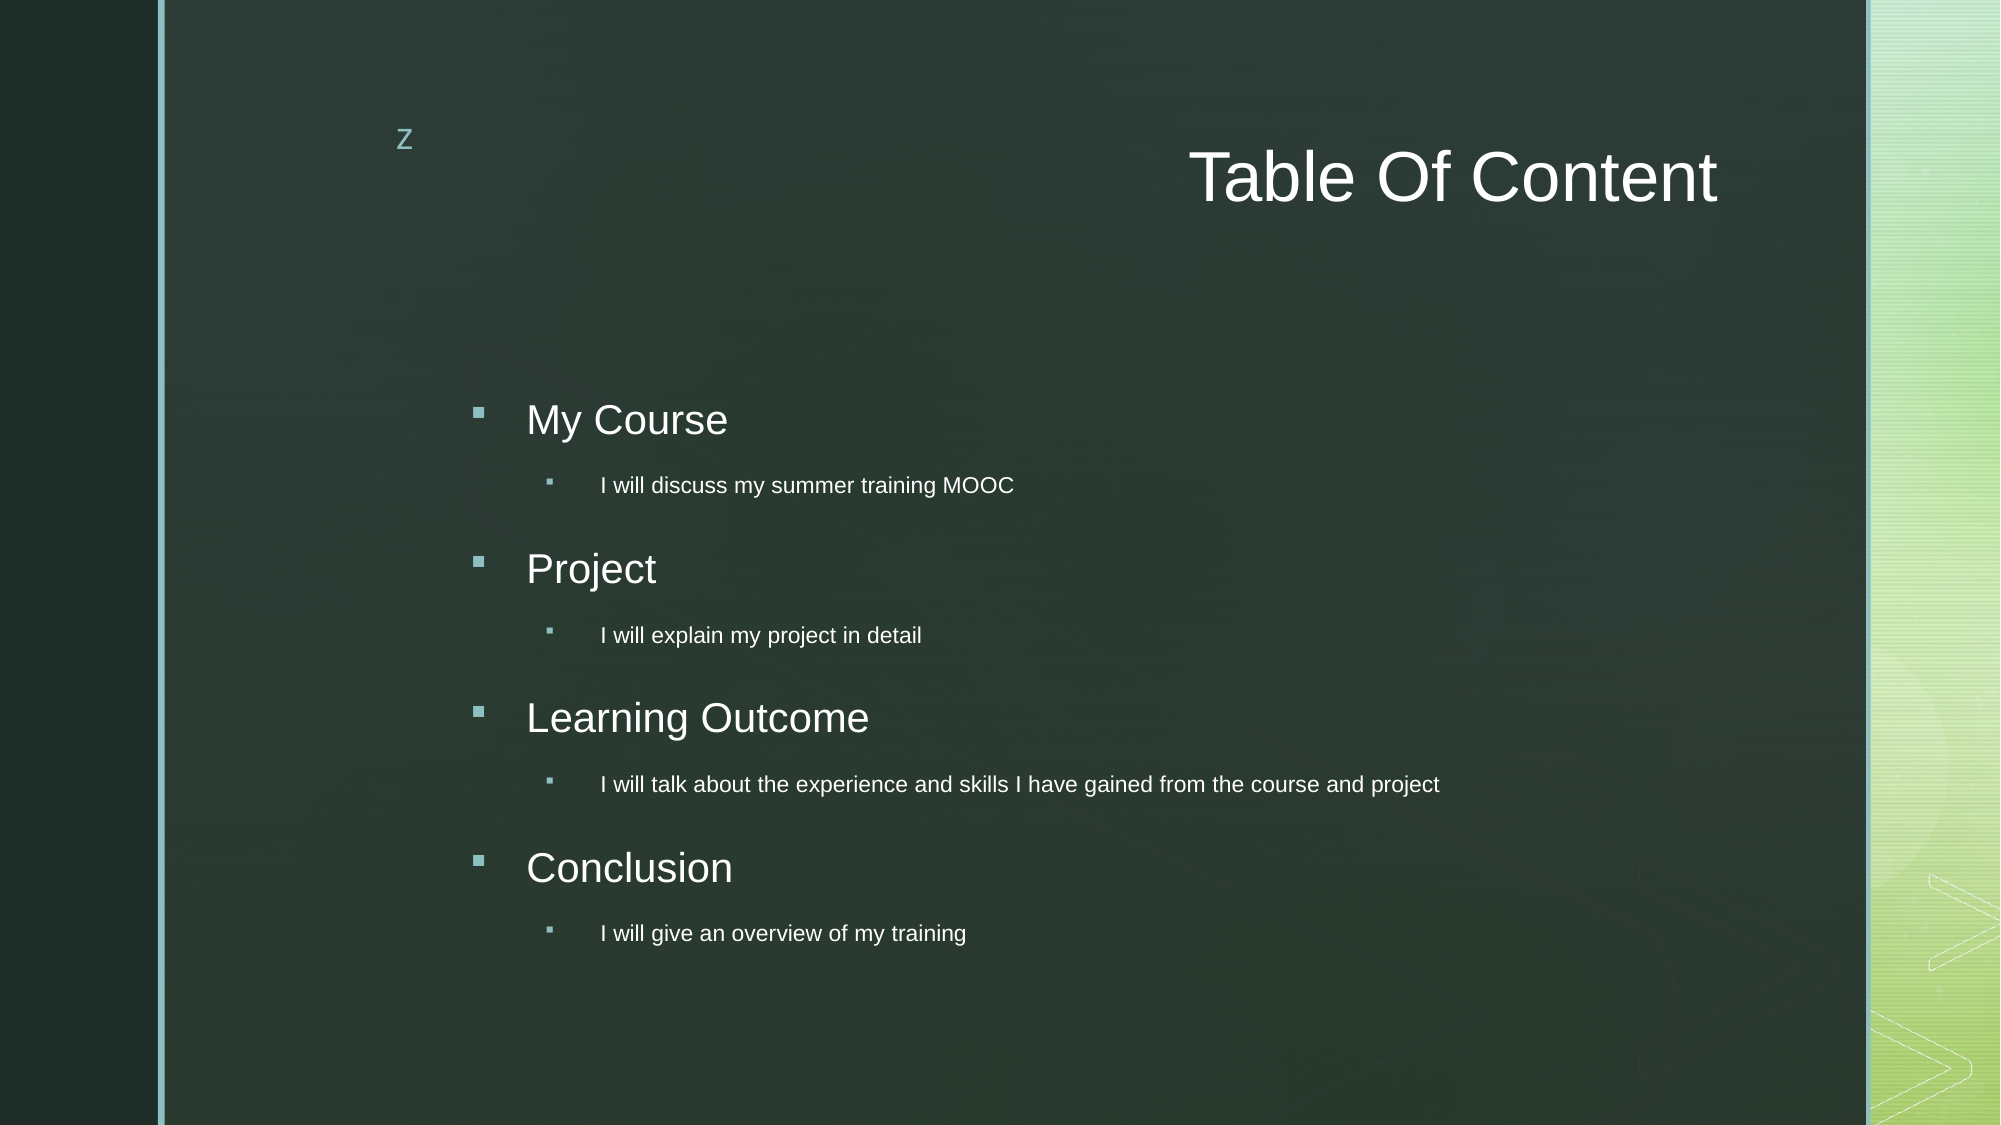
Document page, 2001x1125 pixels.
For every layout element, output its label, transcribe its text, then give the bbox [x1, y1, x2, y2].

title Table Of Content [428, 132, 1734, 310]
list My Course I will discuss my summer training MOOC Project I will explain my project in detail Learning Outcome I will talk about the experience and skills I have gained from the course and project Conclusion I will give an overview of my training [454, 336, 1734, 993]
picture [1871, 0, 2001, 1125]
